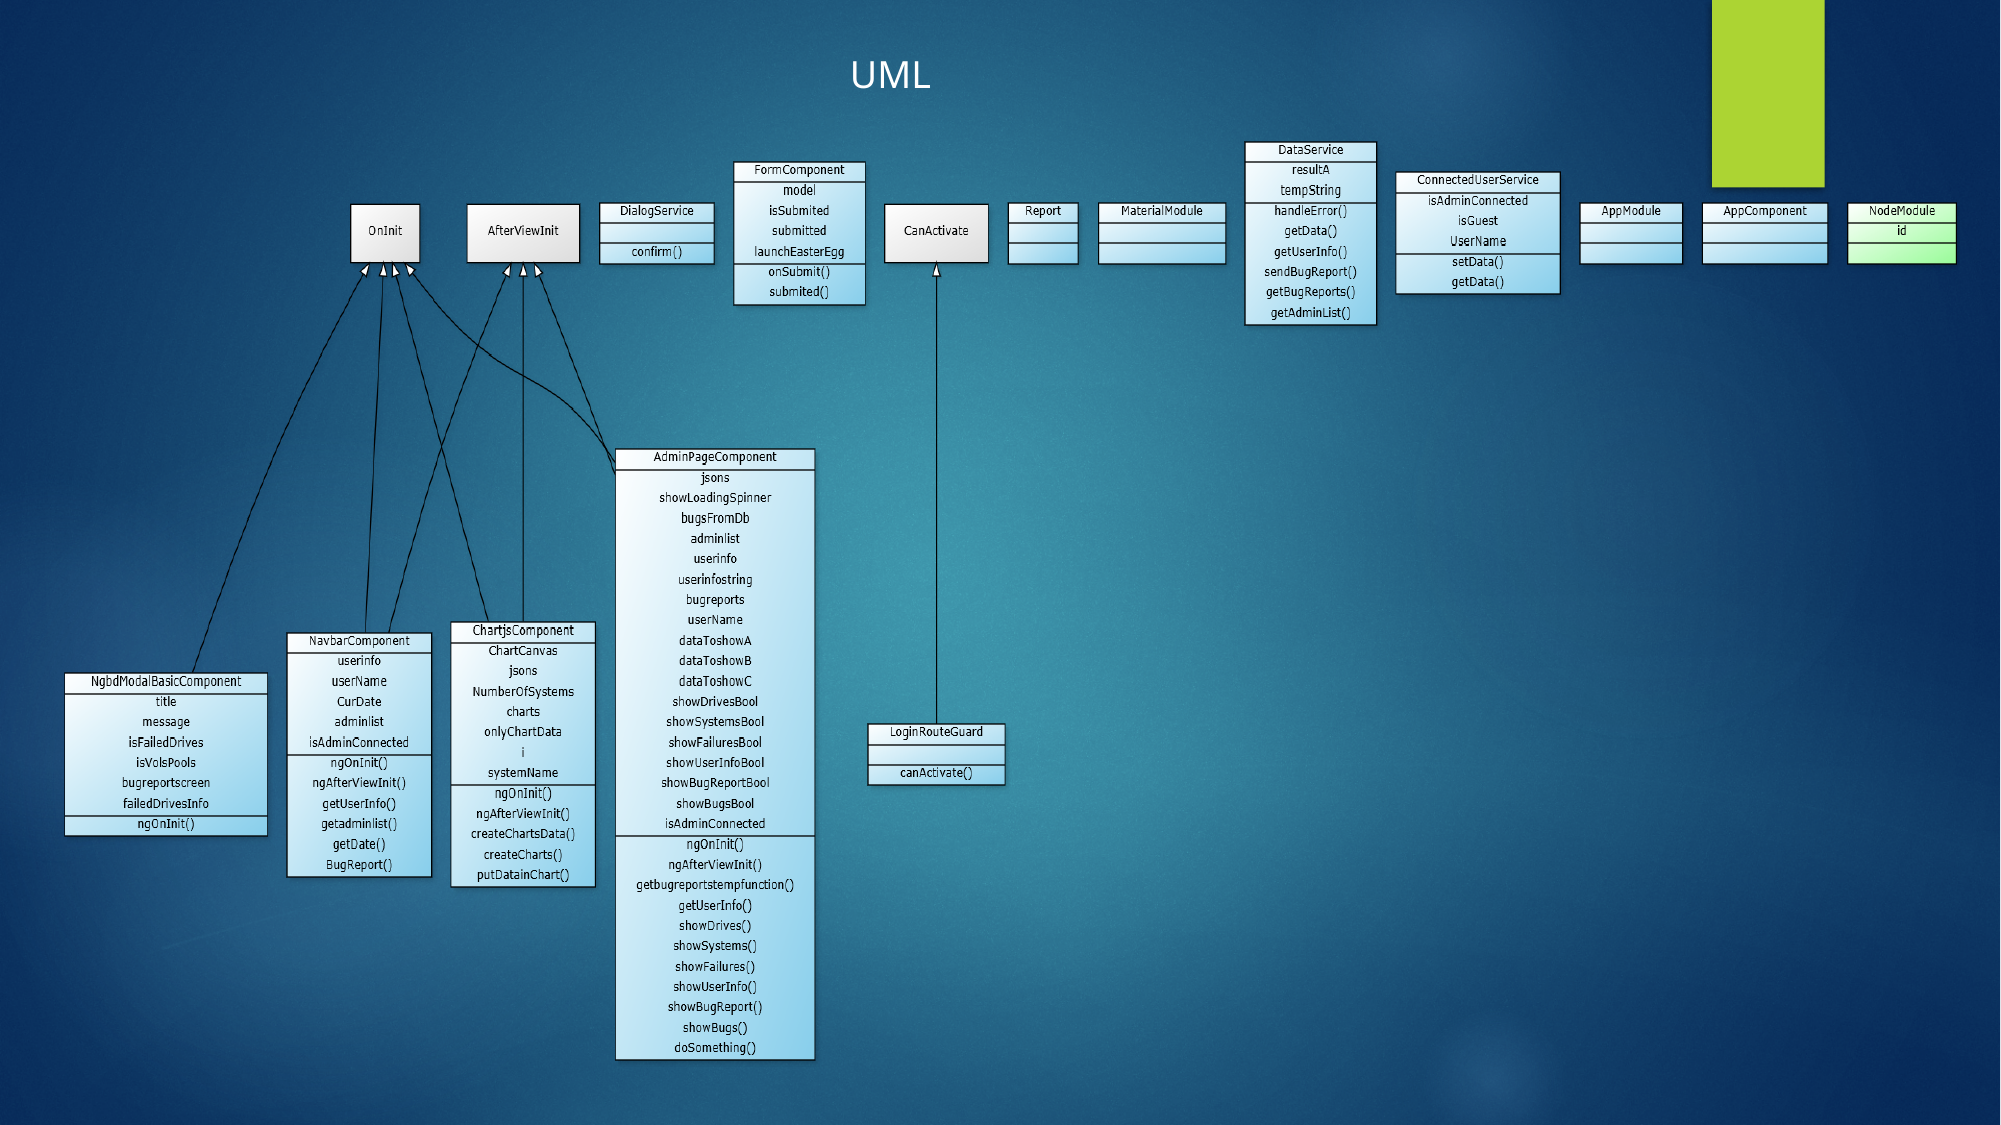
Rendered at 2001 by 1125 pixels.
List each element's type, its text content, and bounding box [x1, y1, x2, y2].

picture [0, 0, 1960, 1125]
text_box UML [571, 43, 1210, 103]
